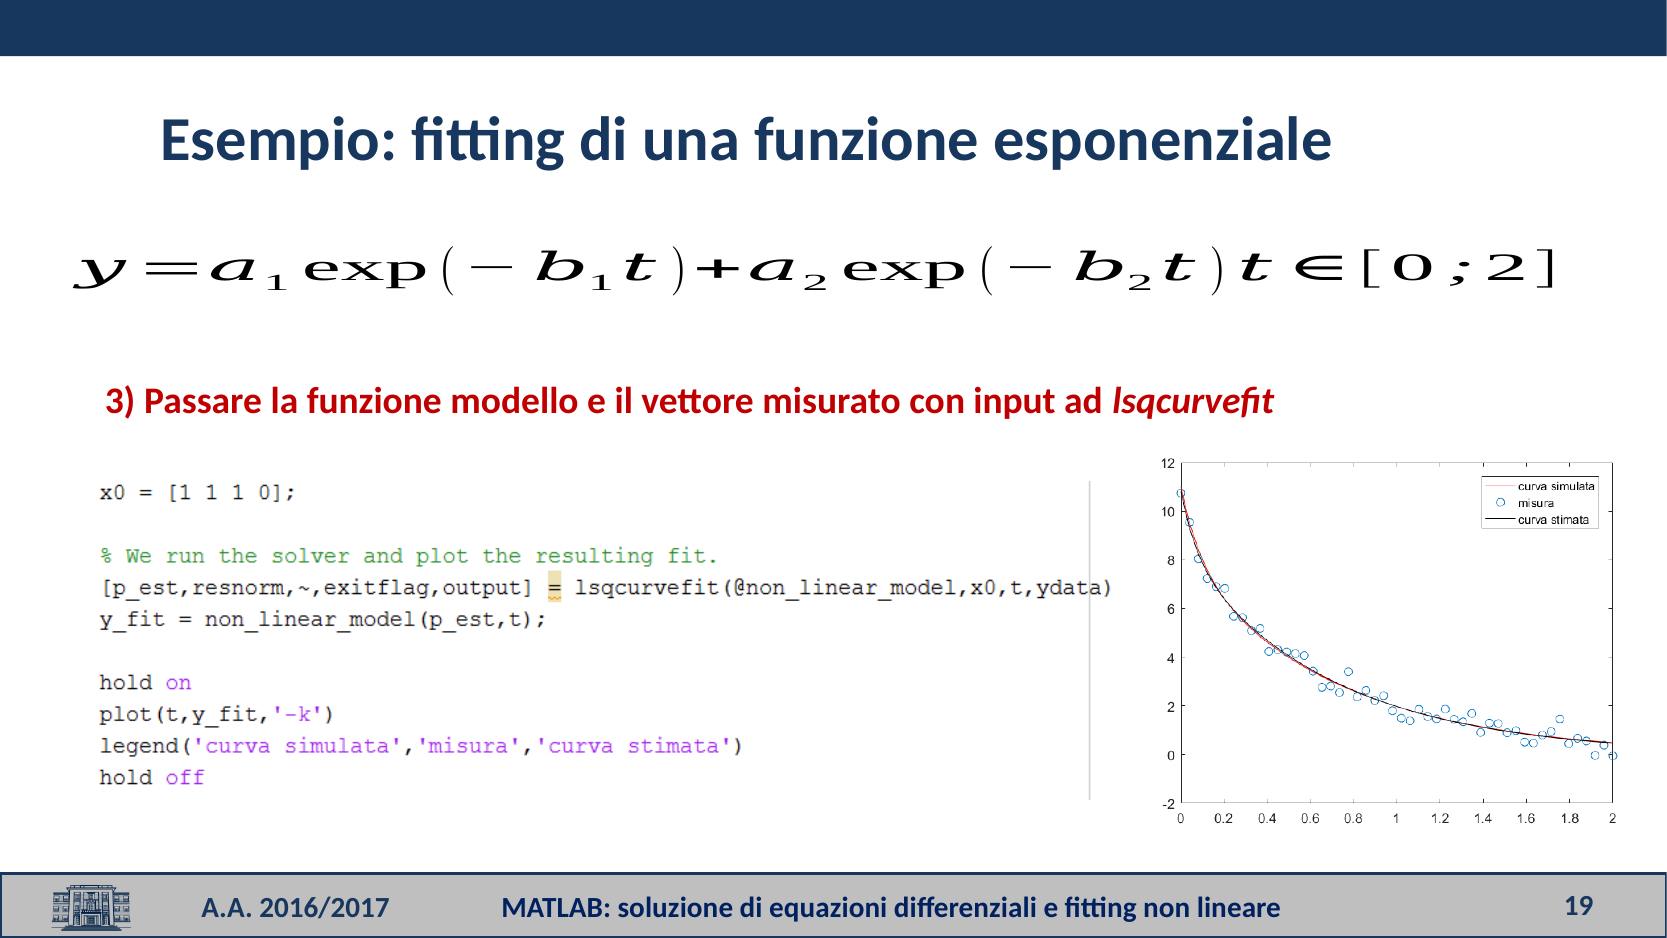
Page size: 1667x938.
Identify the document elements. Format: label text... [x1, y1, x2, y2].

picture [74, 431, 1666, 850]
text_box [0, 872, 1667, 938]
picture [48, 883, 132, 932]
slide_number 19 [1445, 878, 1609, 929]
text_box A.A. 2016/2017 [186, 881, 474, 931]
text_box 3) Passare la funzione modello e il vettore misurato con input ad lsqcurvefit [90, 368, 1387, 429]
text_box MATLAB: soluzione di equazioni differenziali e fitting non lineare [486, 880, 1387, 931]
text_box Esempio: fitting di una funzione esponenziale [145, 90, 1509, 181]
text_box [0, 0, 1667, 58]
